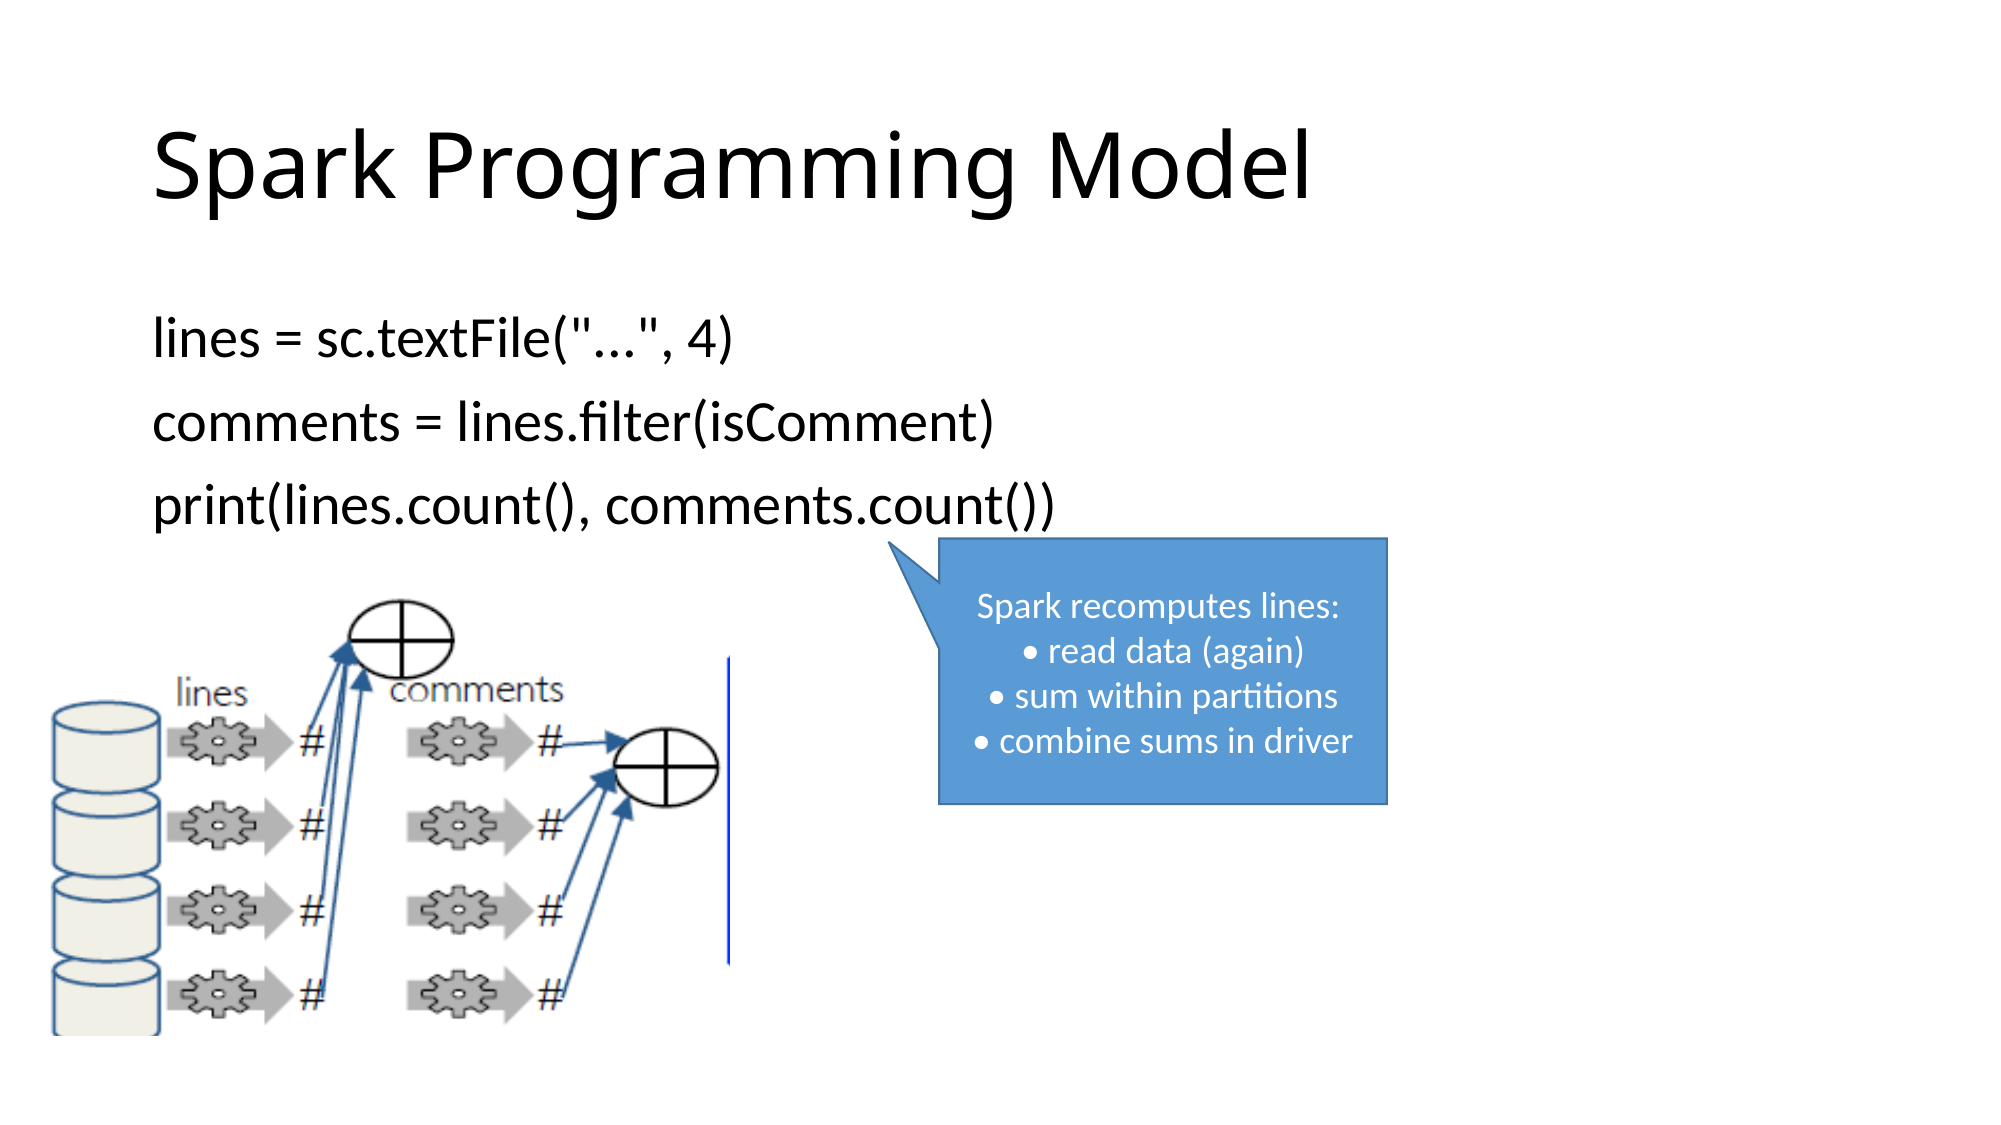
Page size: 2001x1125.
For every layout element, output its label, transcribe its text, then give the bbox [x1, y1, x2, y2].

picture [20, 591, 730, 1036]
list lines = sc.textFile("...", 4) comments = lines.filter(isComment) print(lines.count(), comments.count()) [137, 299, 1863, 1014]
text_box Spark recomputes lines: • read data (again) • sum within partitions • combine sums in driver [887, 537, 1388, 806]
title Spark Programming Model [137, 59, 1863, 278]
